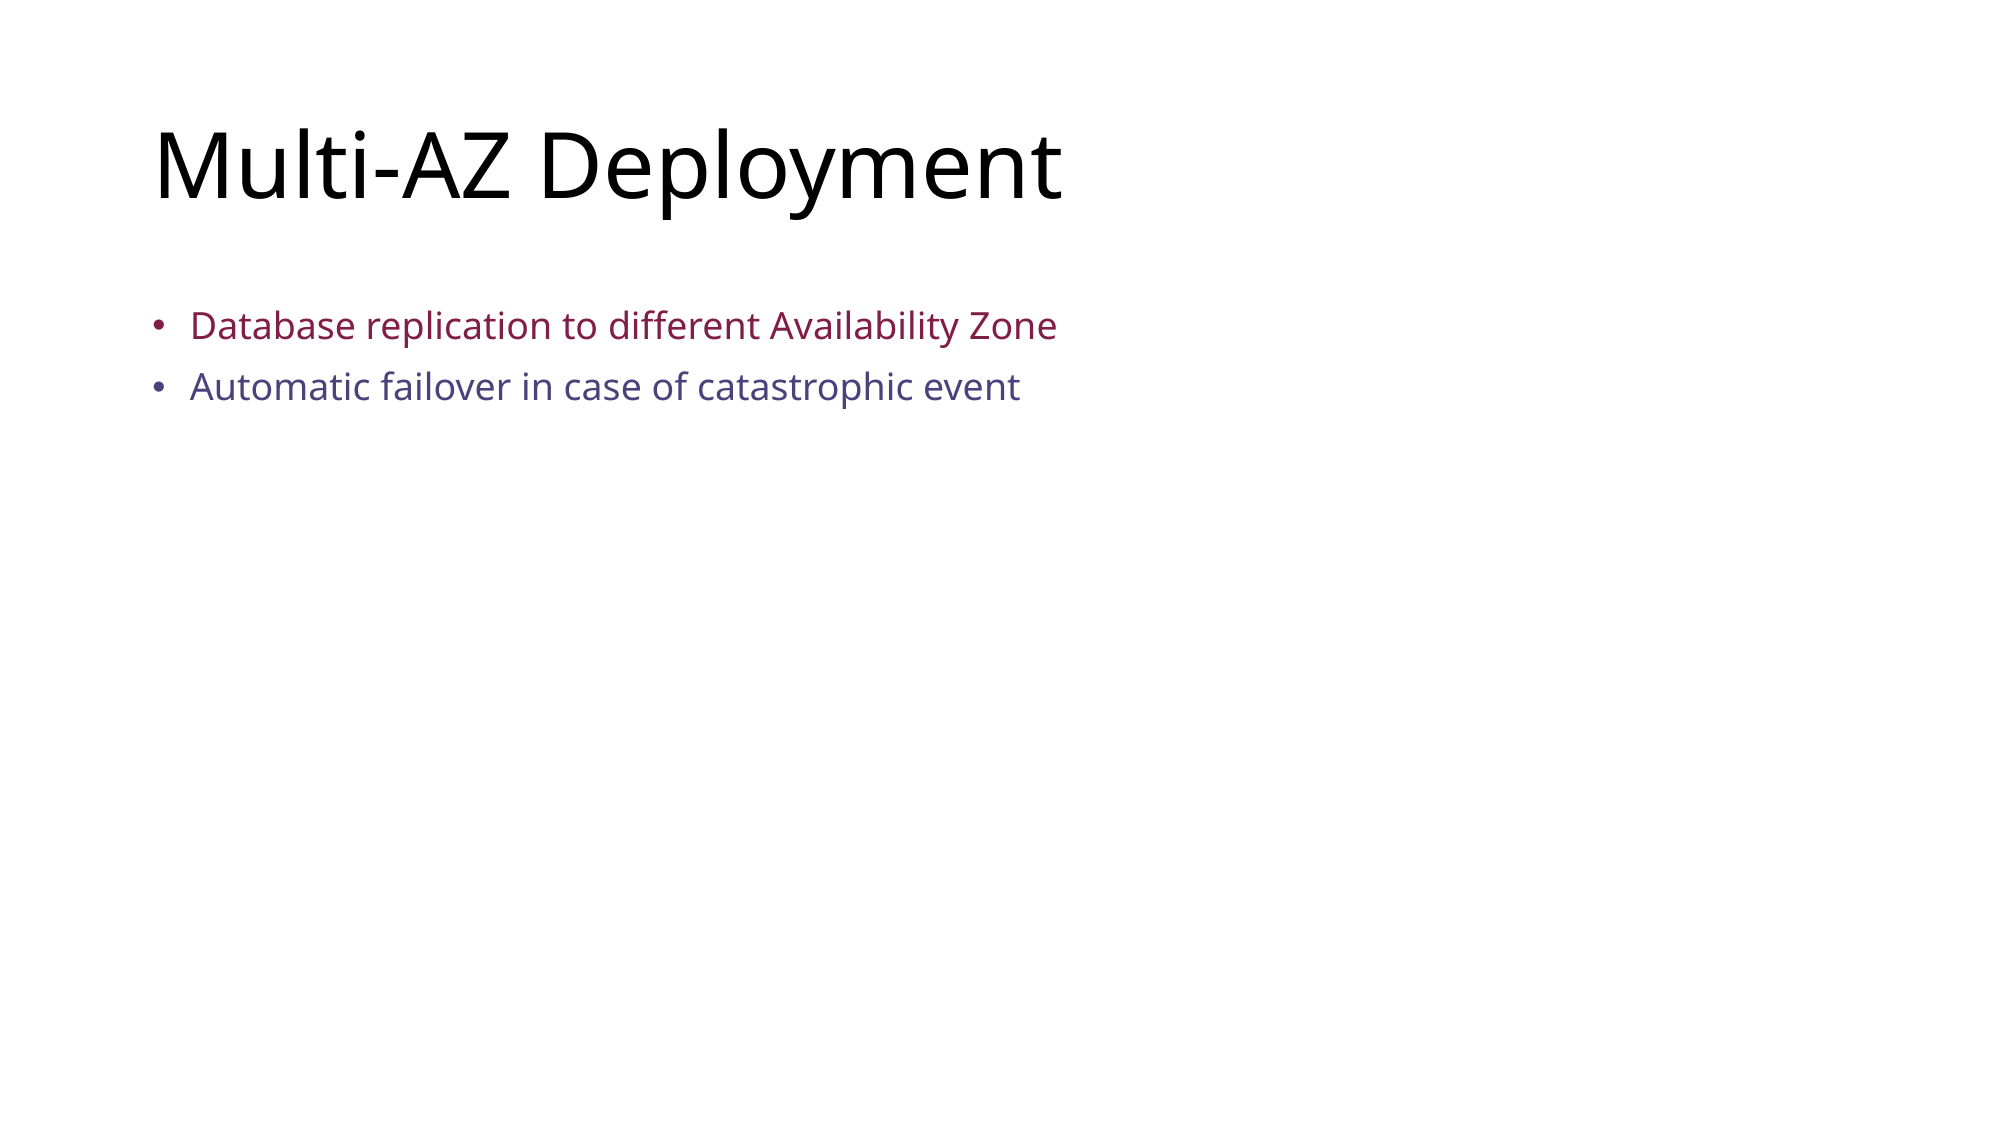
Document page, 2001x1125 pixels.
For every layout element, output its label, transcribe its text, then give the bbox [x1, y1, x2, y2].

list Database replication to different Availability Zone Automatic failover in case of catastrophic event [137, 299, 1863, 1014]
title Multi-AZ Deployment [137, 59, 1863, 278]
